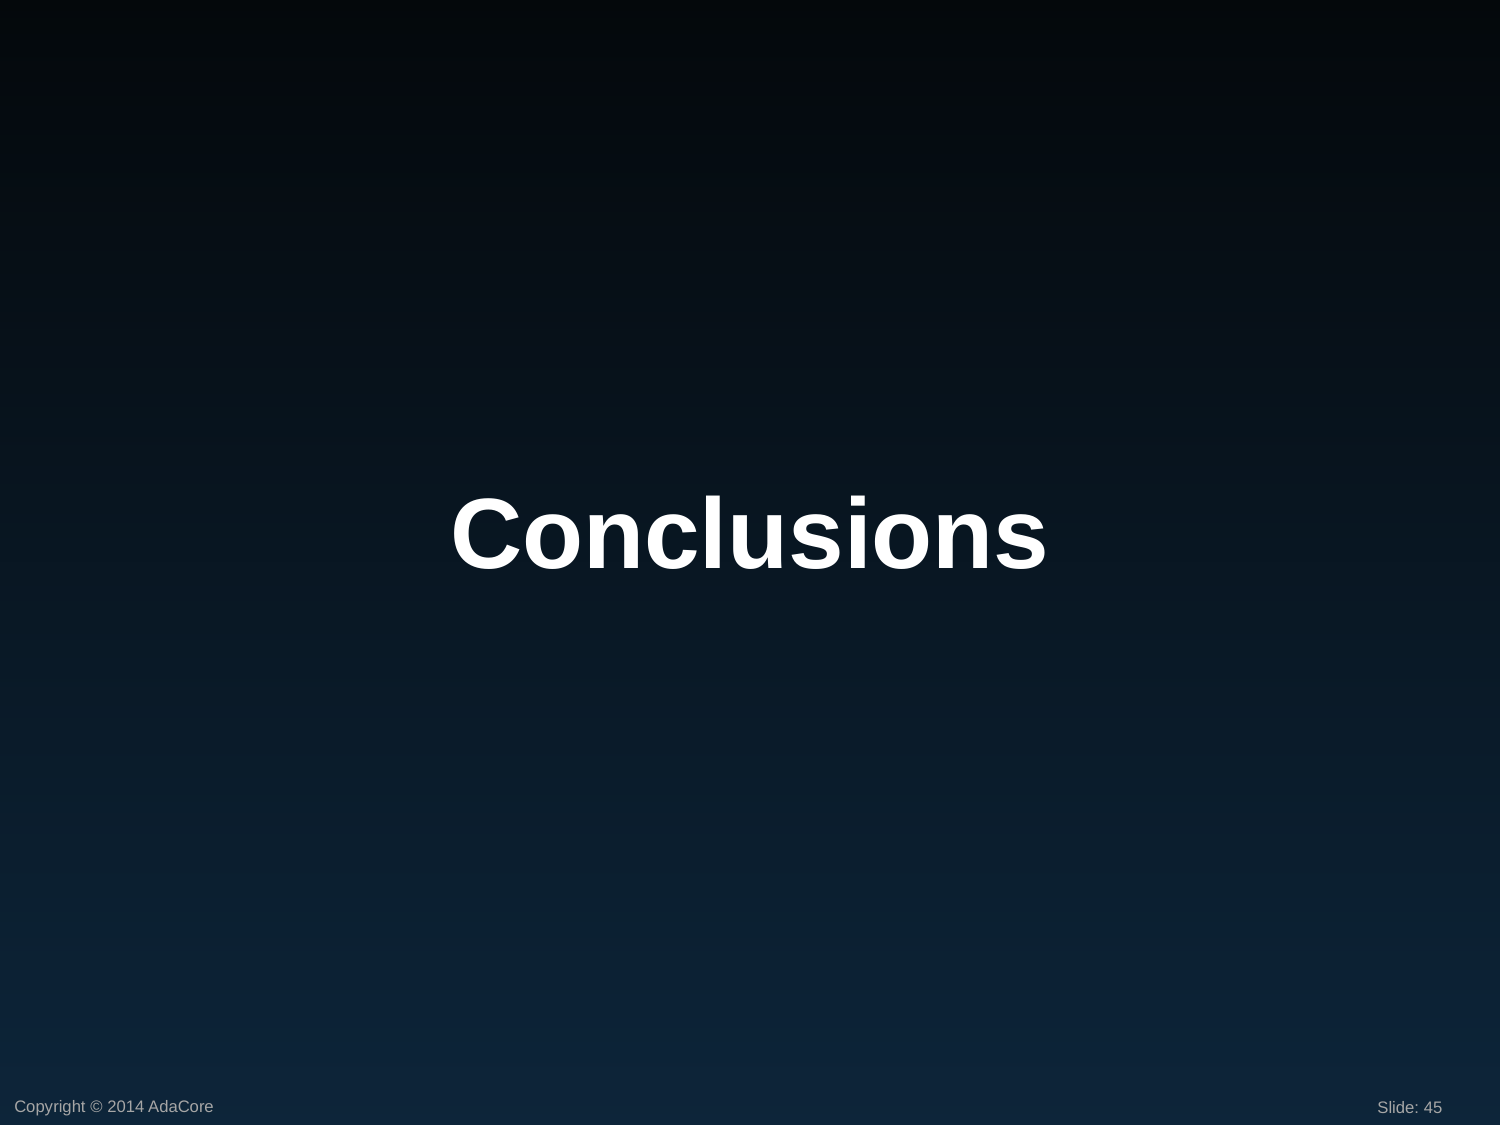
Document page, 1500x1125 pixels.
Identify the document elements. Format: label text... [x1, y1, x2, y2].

list Conclusions [62, 437, 1438, 594]
